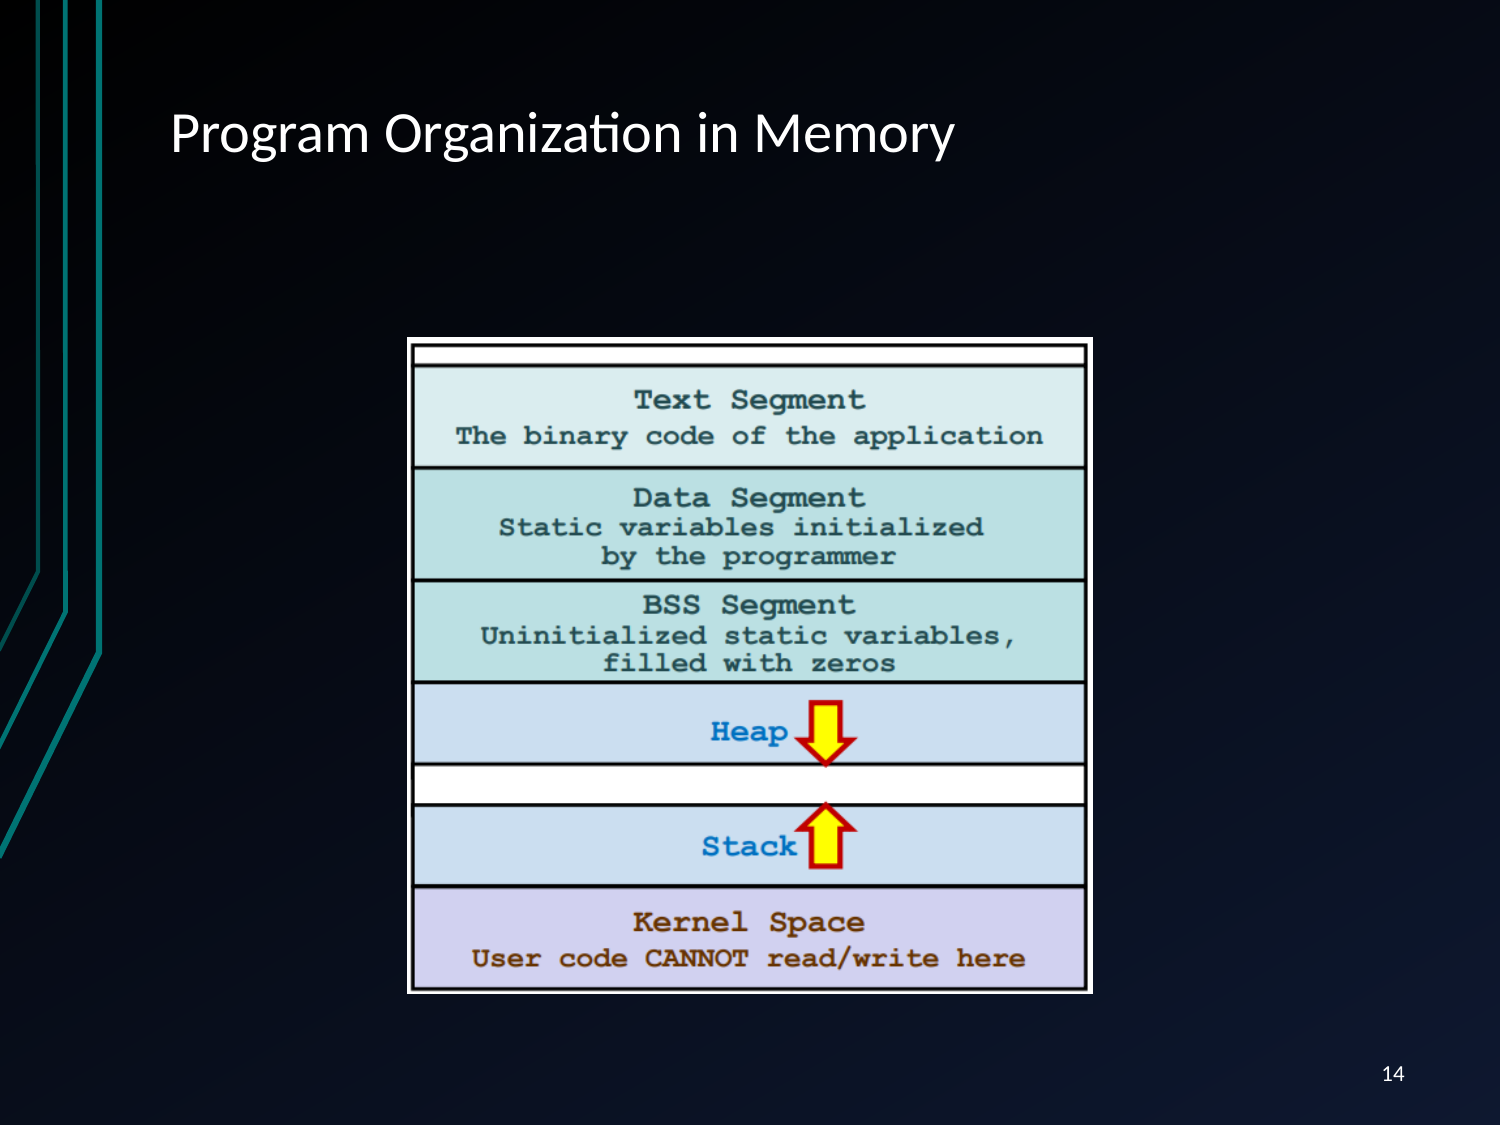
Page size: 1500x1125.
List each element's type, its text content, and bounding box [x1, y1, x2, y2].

title Program Organization in Memory [150, 45, 1425, 175]
slide_number 14 [1299, 1042, 1425, 1103]
picture [406, 337, 1094, 994]
